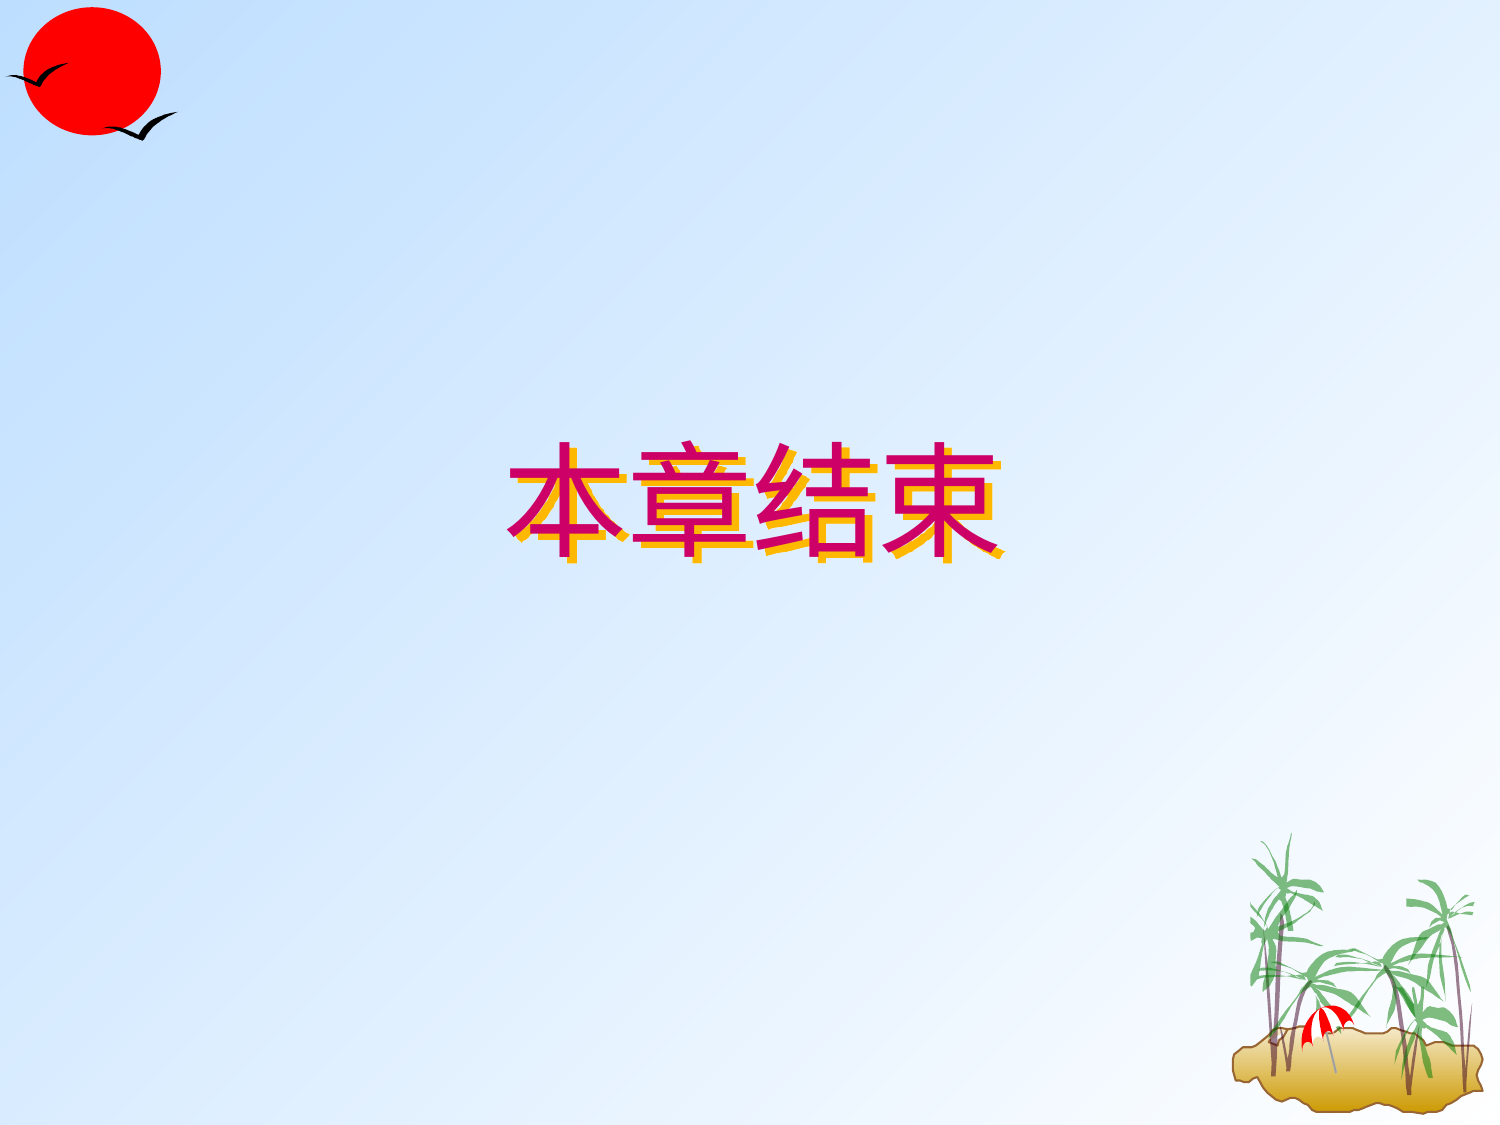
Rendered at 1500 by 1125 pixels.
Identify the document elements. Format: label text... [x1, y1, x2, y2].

title 本章结束 [183, 254, 1323, 581]
